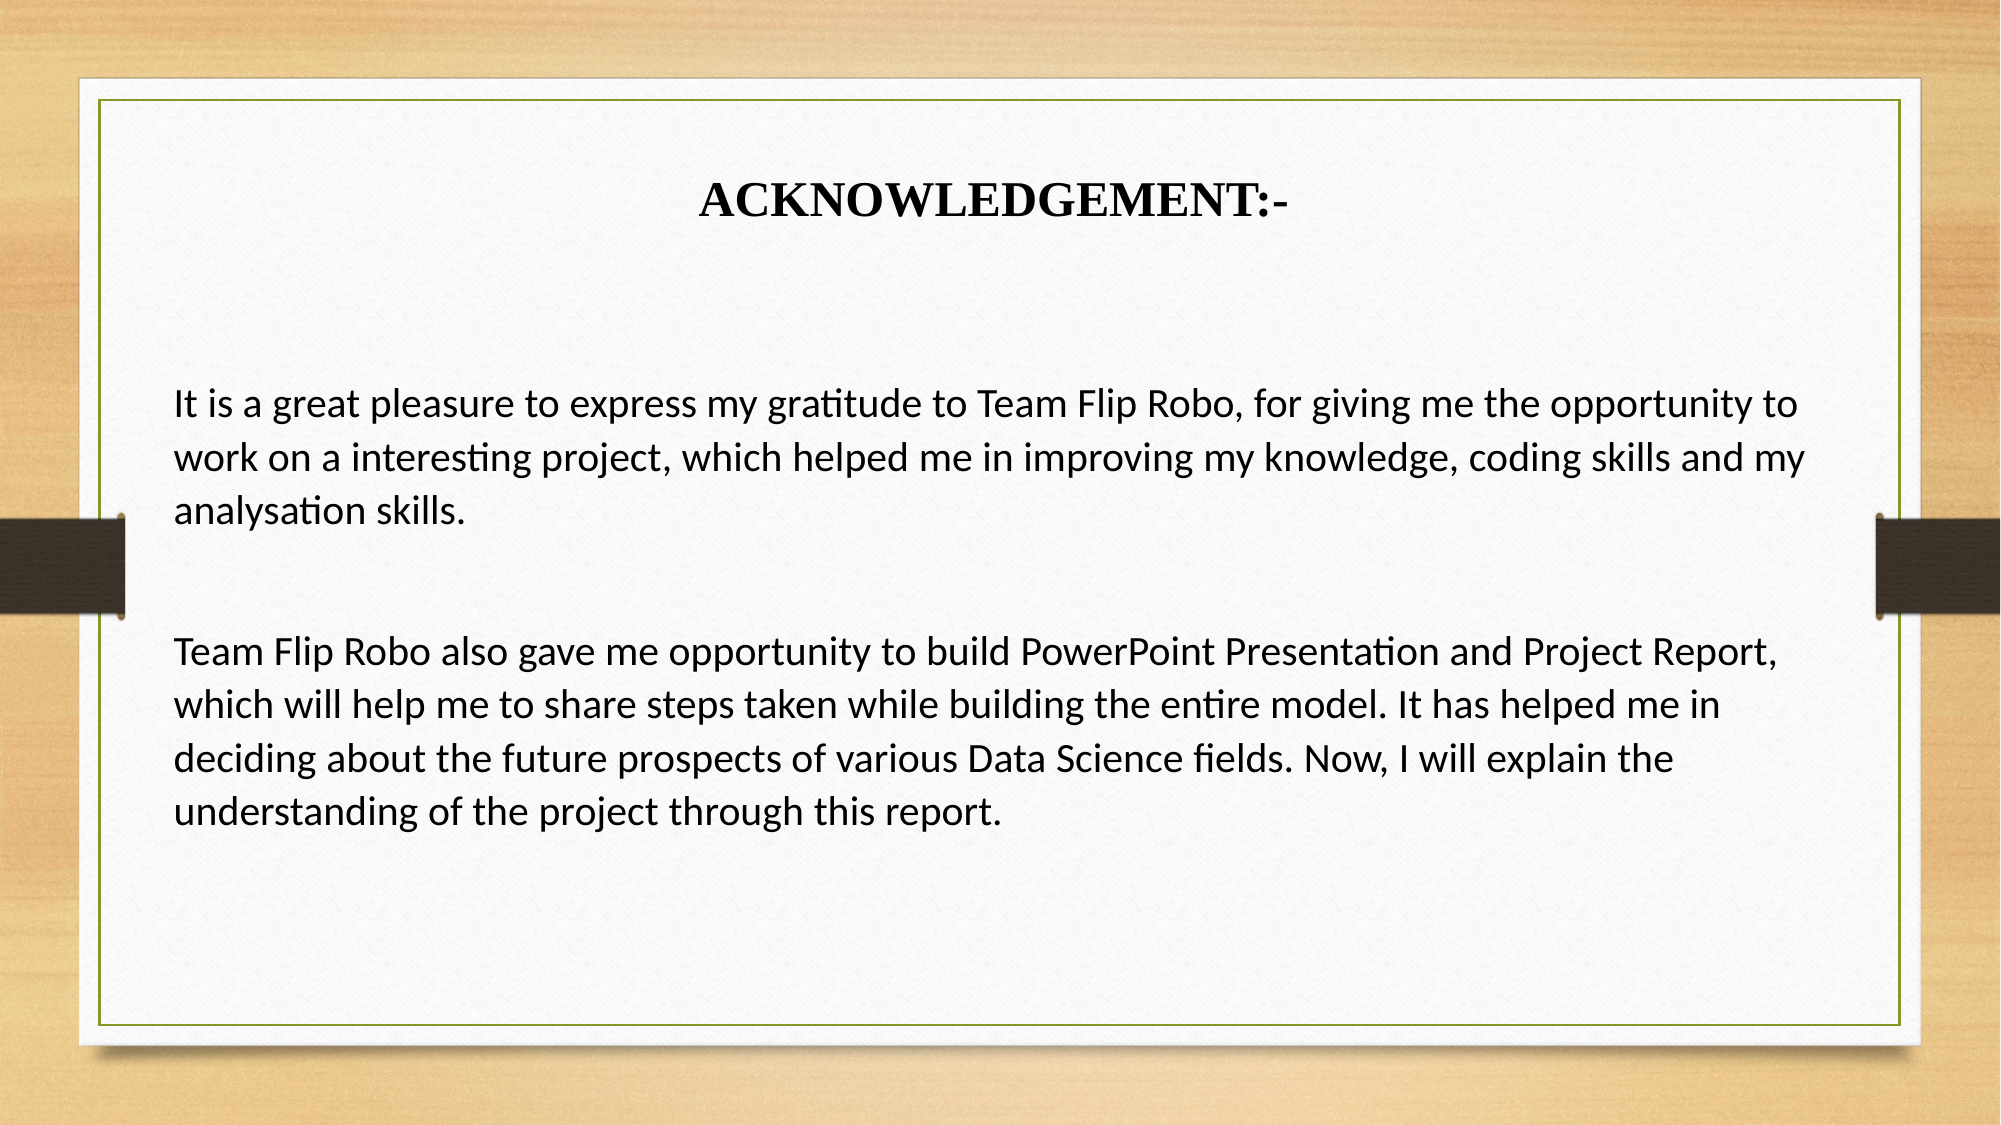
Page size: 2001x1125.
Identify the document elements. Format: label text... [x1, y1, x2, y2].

picture [0, 0, 2001, 1125]
text_box ACKNOWLEDGEMENT:- It is a great pleasure to express my gratitude to Team Flip Robo, for giving me the opportunity to work on a interesting project, which helped me in improving my knowledge, coding skills and my analysation skills. Team Flip Robo also gave me opportunity to build PowerPoint Presentation and Project Report, which will help me to share steps taken while building the entire model. It has helped me in deciding about the future prospects of various Data Science fields. Now, I will explain the understanding of the project through this report. [158, 154, 1834, 842]
